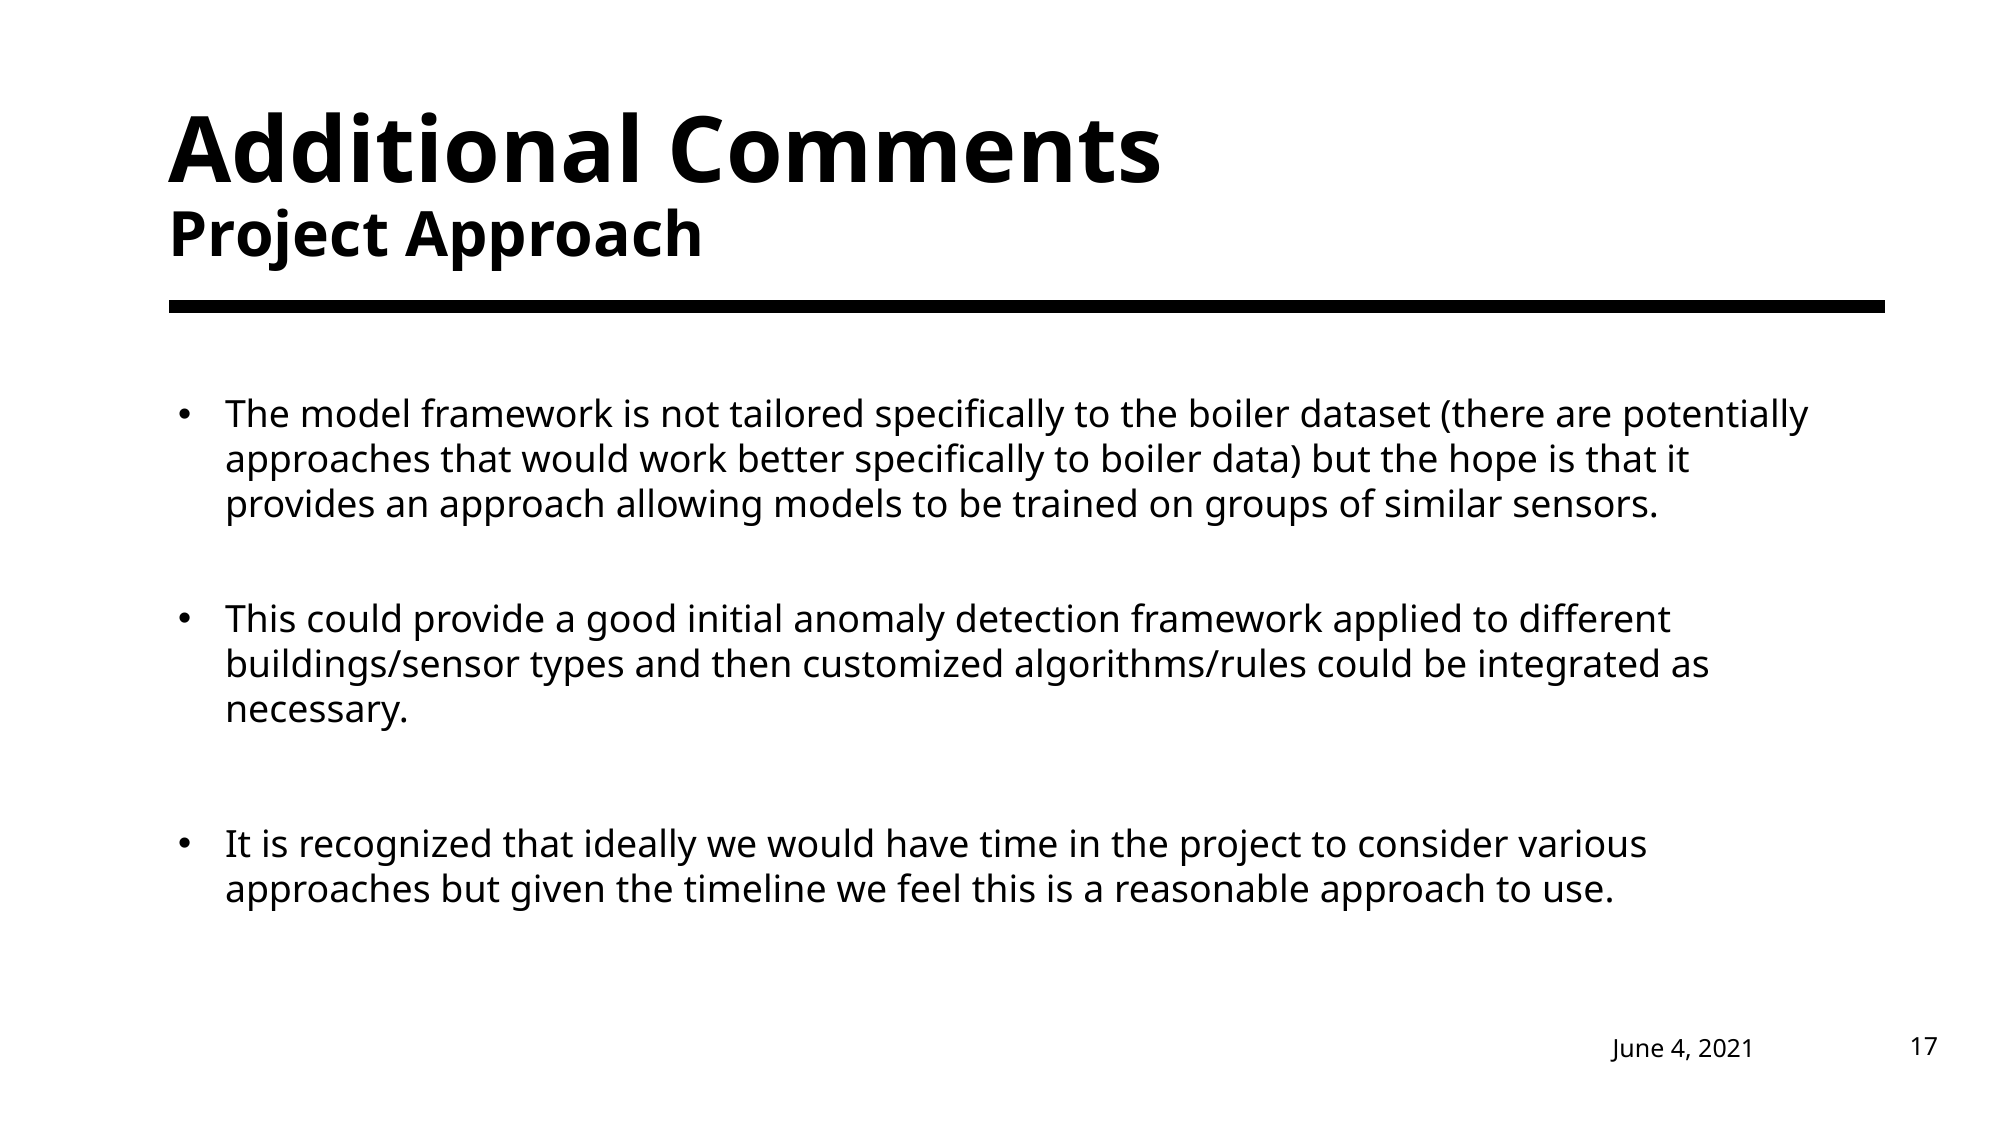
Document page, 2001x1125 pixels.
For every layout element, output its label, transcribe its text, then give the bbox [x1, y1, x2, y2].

slide_number 17 [1885, 1032, 1954, 1063]
text_box The model framework is not tailored specifically to the boiler dataset (there are potentially approaches that would work better specifically to boiler data) but the hope is that it provides an approach allowing models to be trained on groups of similar sensors. This could provide a good initial anomaly detection framework applied to different buildings/sensor types and then customized algorithms/rules could be integrated as necessary. It is recognized that ideally we would have time in the project to consider various approaches but given the timeline we feel this is a reasonable approach to use. [163, 337, 1851, 998]
title Additional Comments Project Approach [168, 62, 1824, 270]
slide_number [1612, 1032, 1863, 1063]
